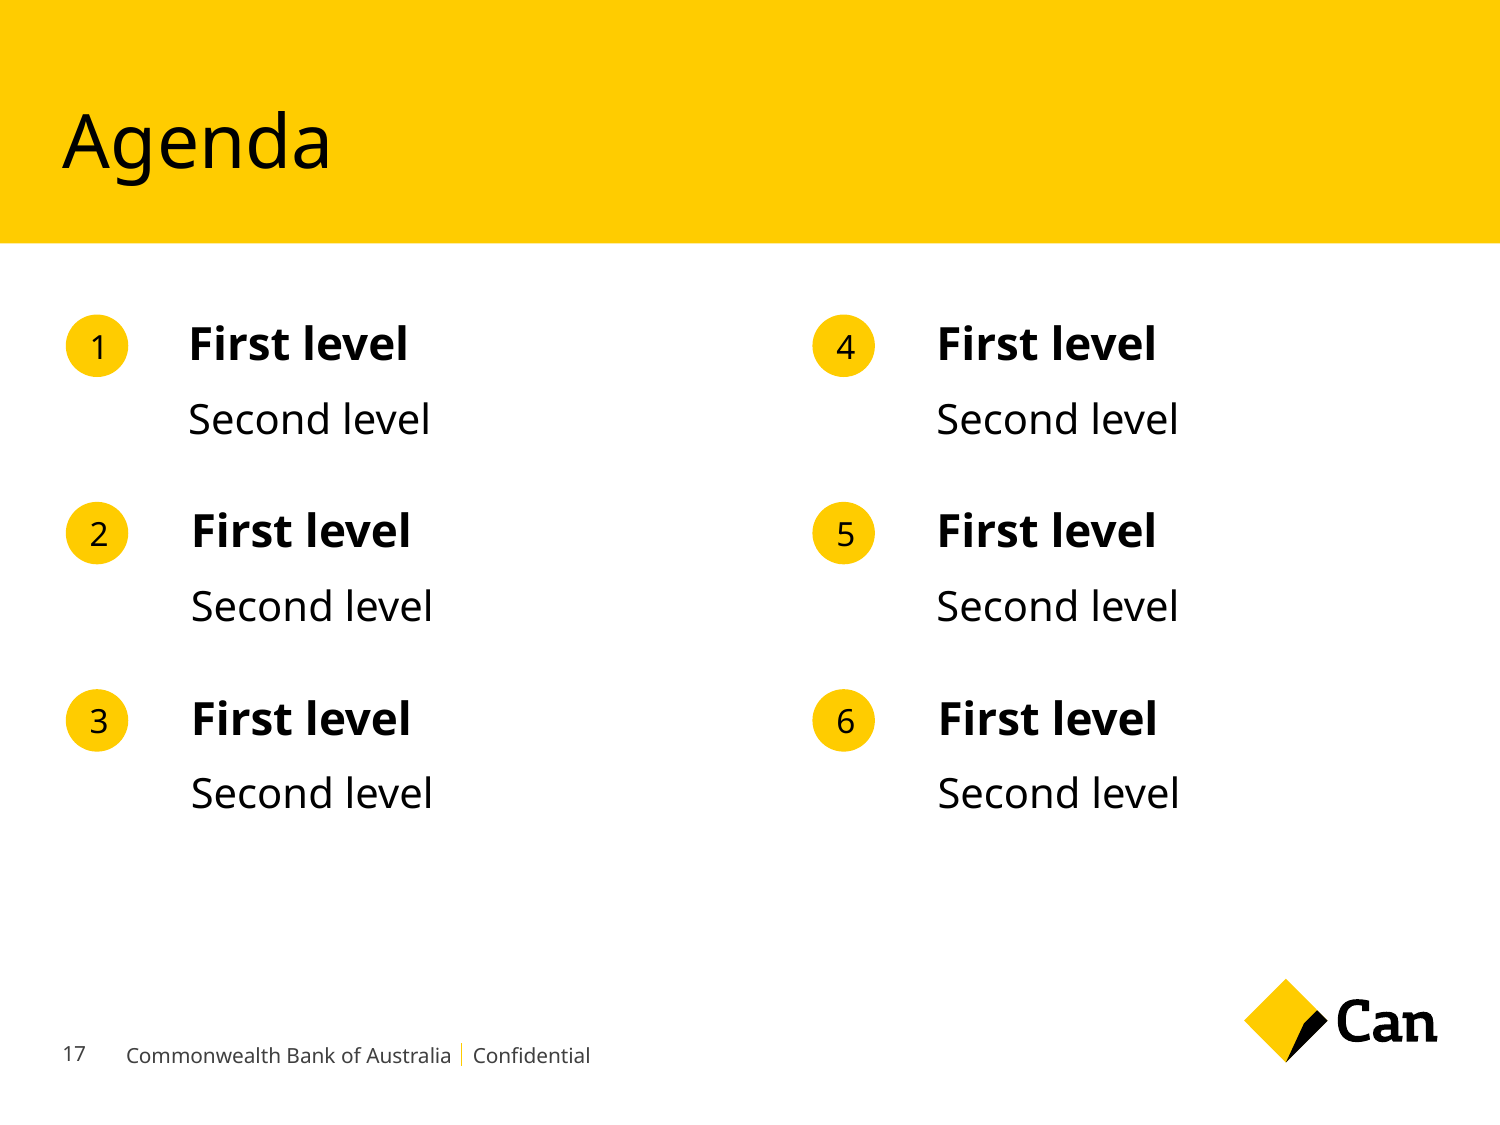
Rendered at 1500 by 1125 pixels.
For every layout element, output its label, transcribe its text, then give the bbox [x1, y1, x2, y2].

list First level Second level [936, 501, 1440, 625]
list First level Second level [190, 501, 684, 625]
title Agenda [63, 103, 1314, 186]
list First level Second level [188, 314, 684, 438]
list First level Second level [936, 314, 1439, 438]
list First level Second level [190, 689, 686, 812]
list First level Second level [937, 689, 1440, 812]
slide_number 17 [62, 1042, 88, 1068]
